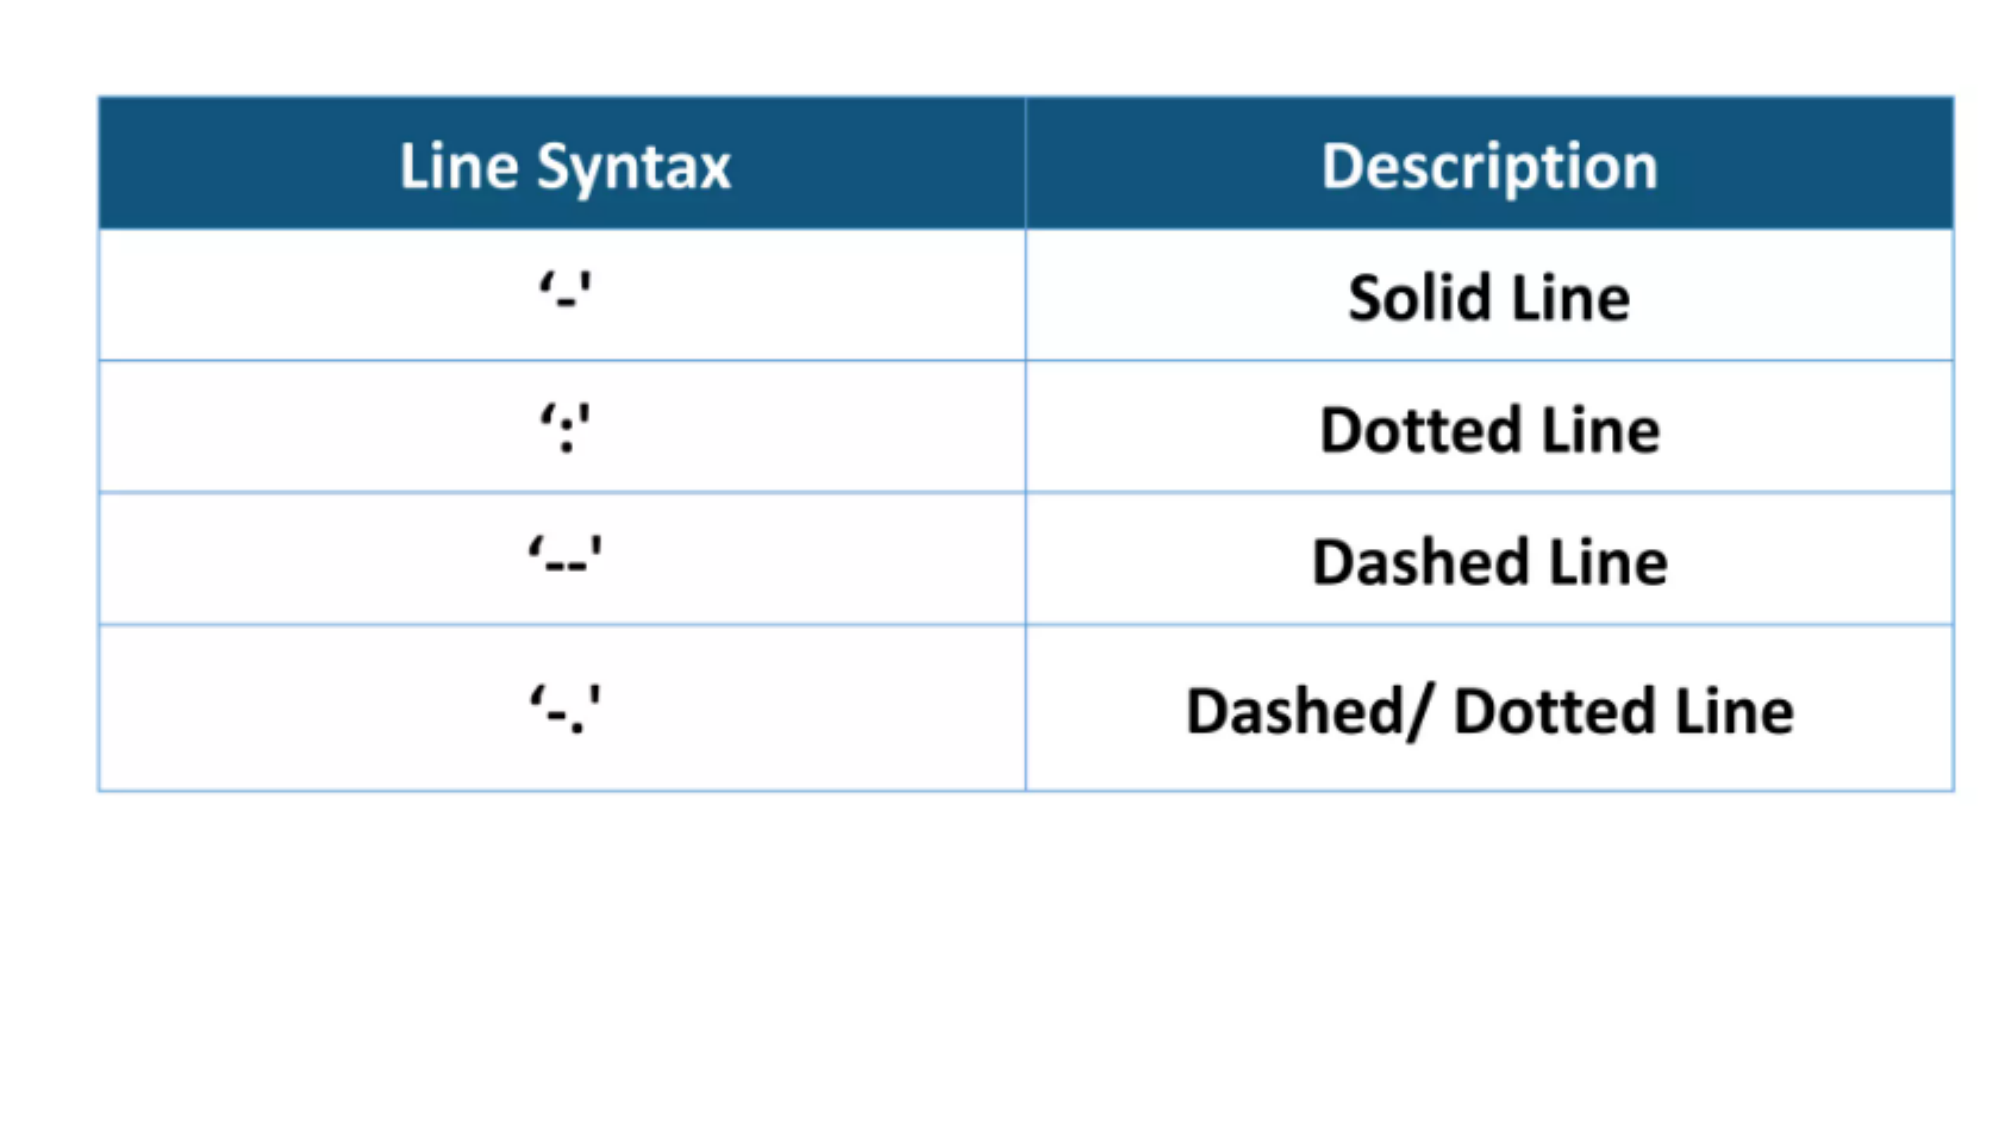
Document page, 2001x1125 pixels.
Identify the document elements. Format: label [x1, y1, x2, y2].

picture [49, 17, 2000, 836]
